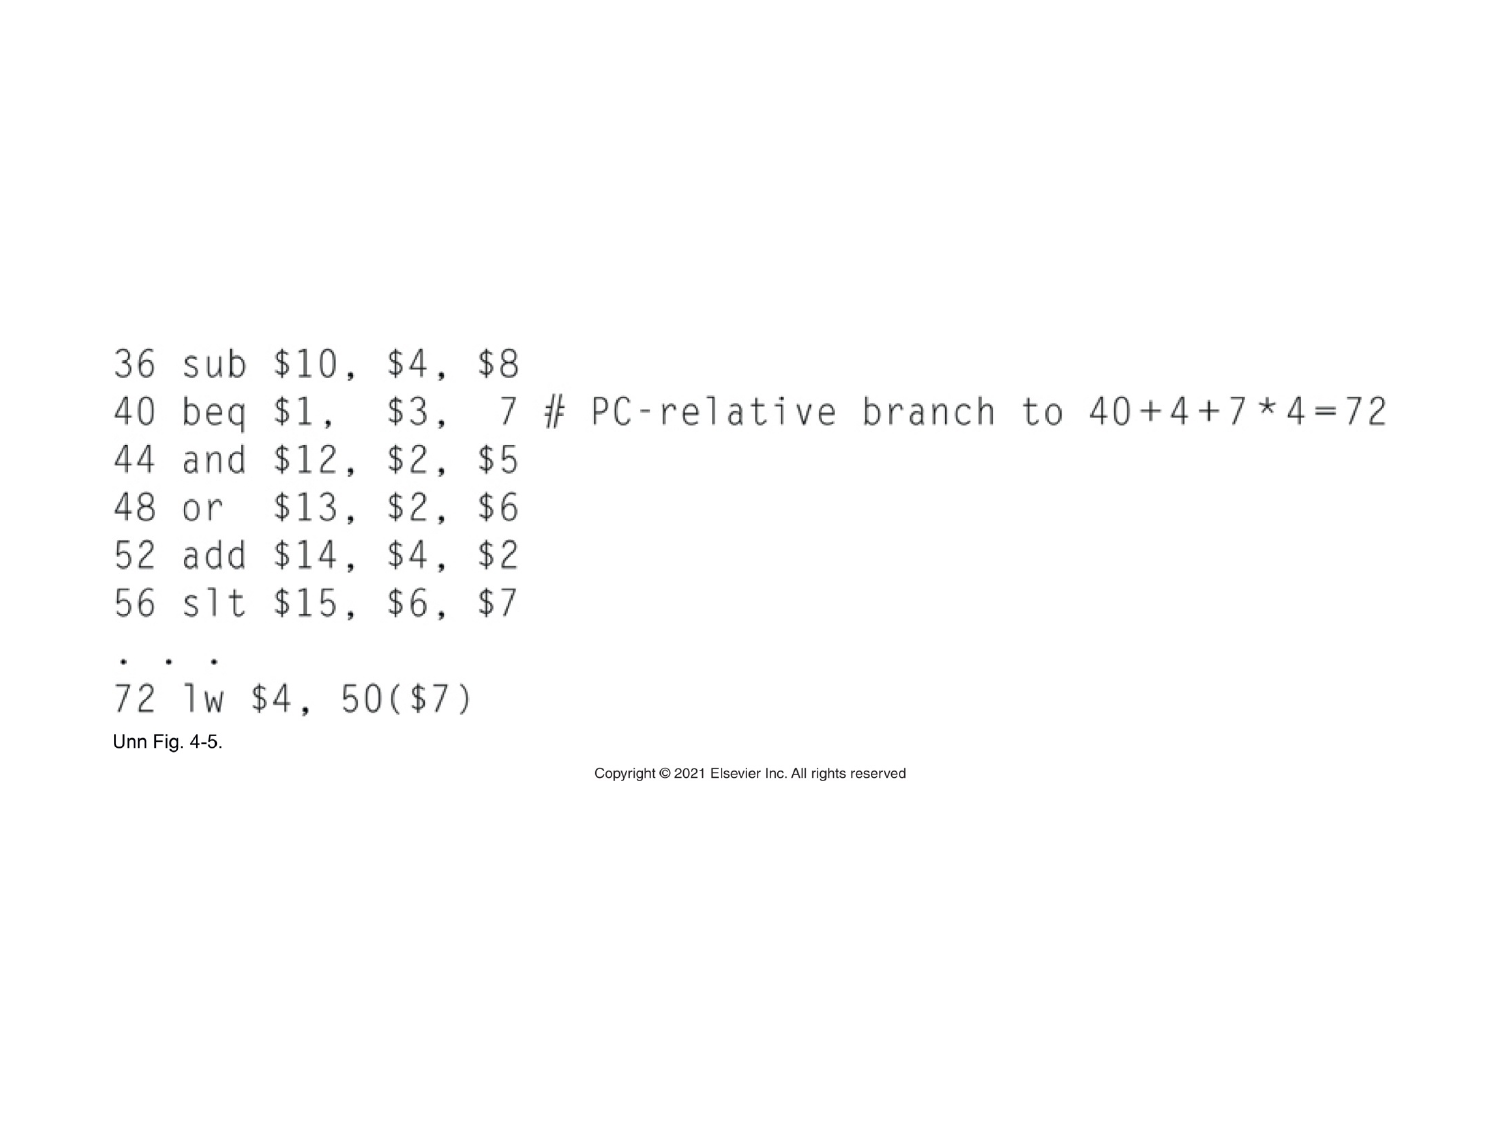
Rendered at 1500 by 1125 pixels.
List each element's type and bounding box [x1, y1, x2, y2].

picture [112, 344, 1388, 781]
